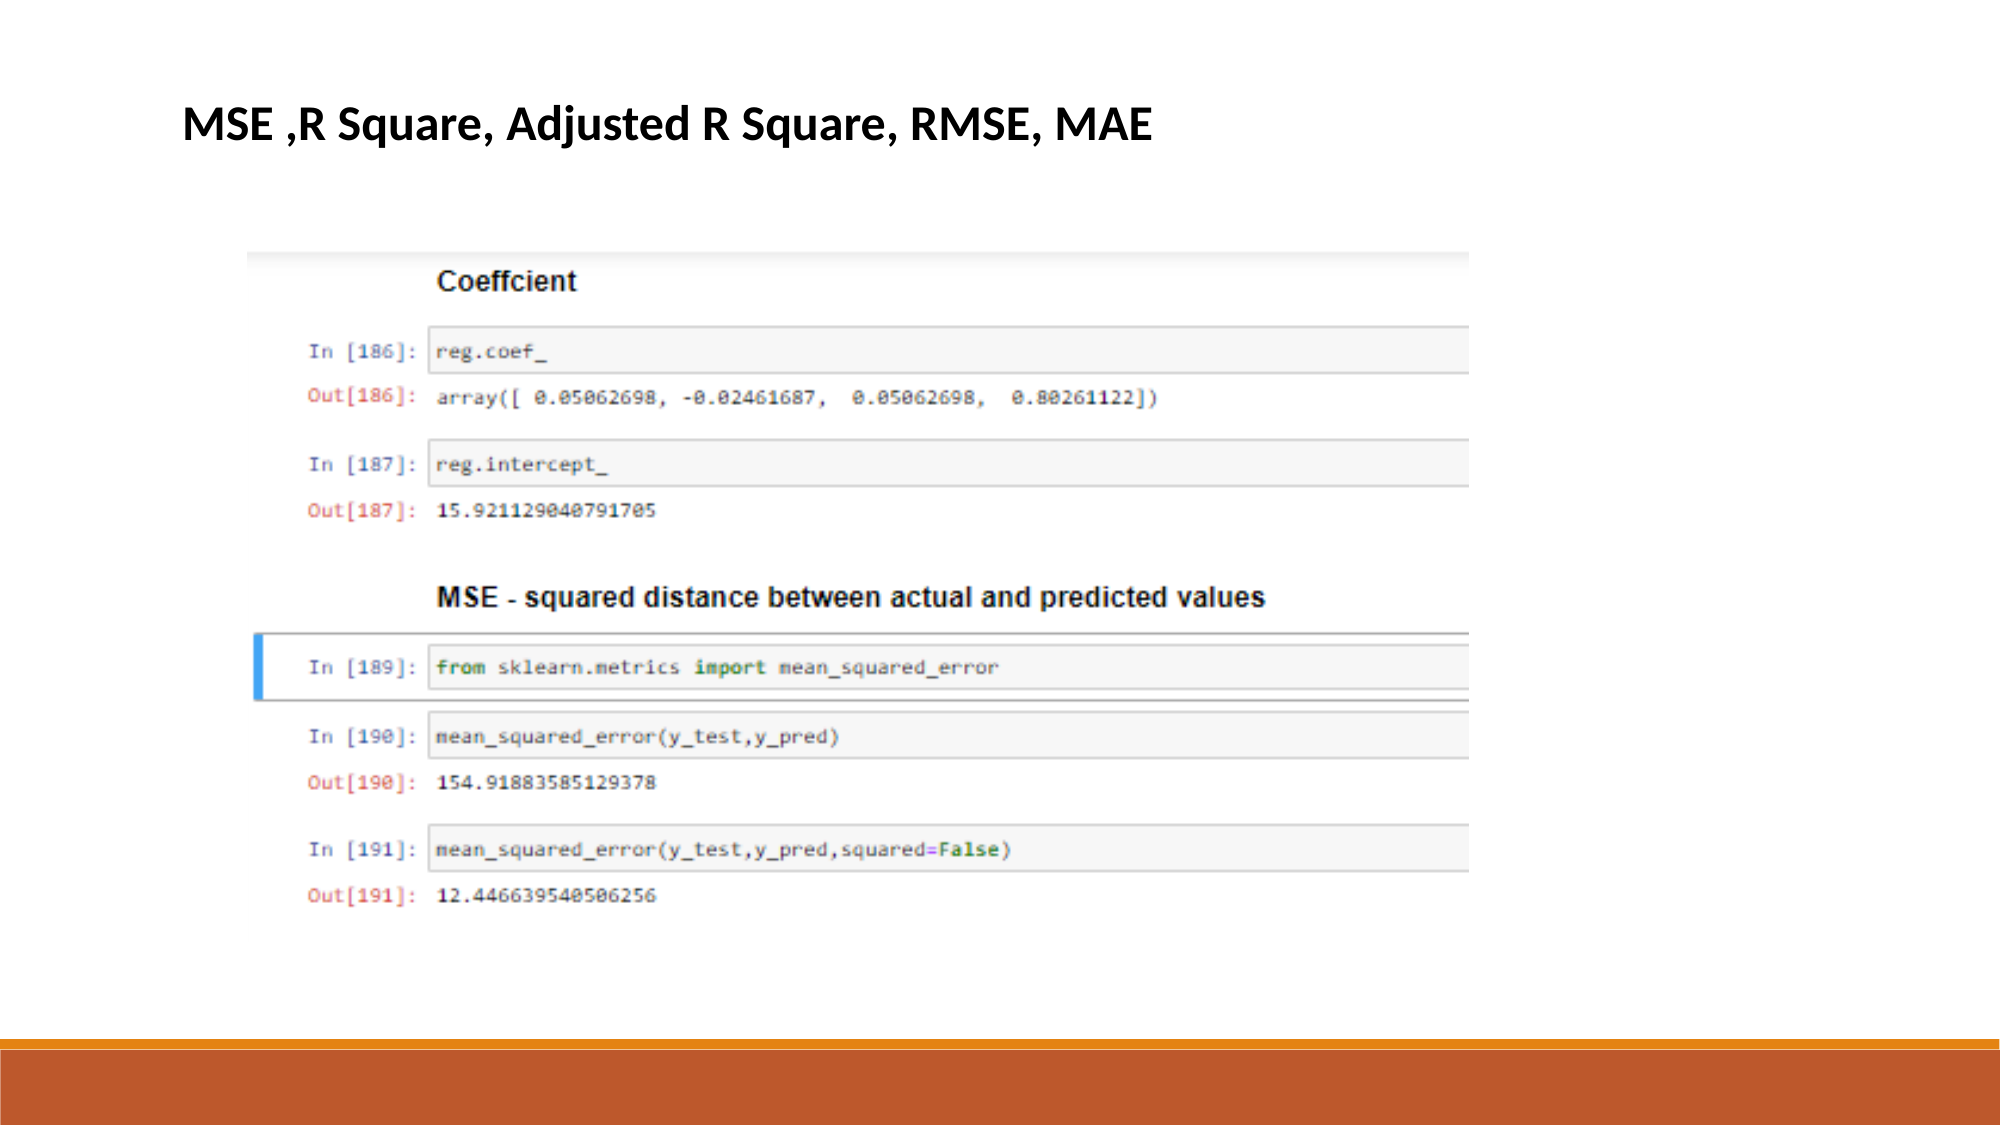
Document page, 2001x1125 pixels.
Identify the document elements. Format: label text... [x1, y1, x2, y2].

text_box MSE ,R Square, Adjusted R Square, RMSE, MAE [150, 82, 1304, 158]
picture [246, 248, 1469, 942]
